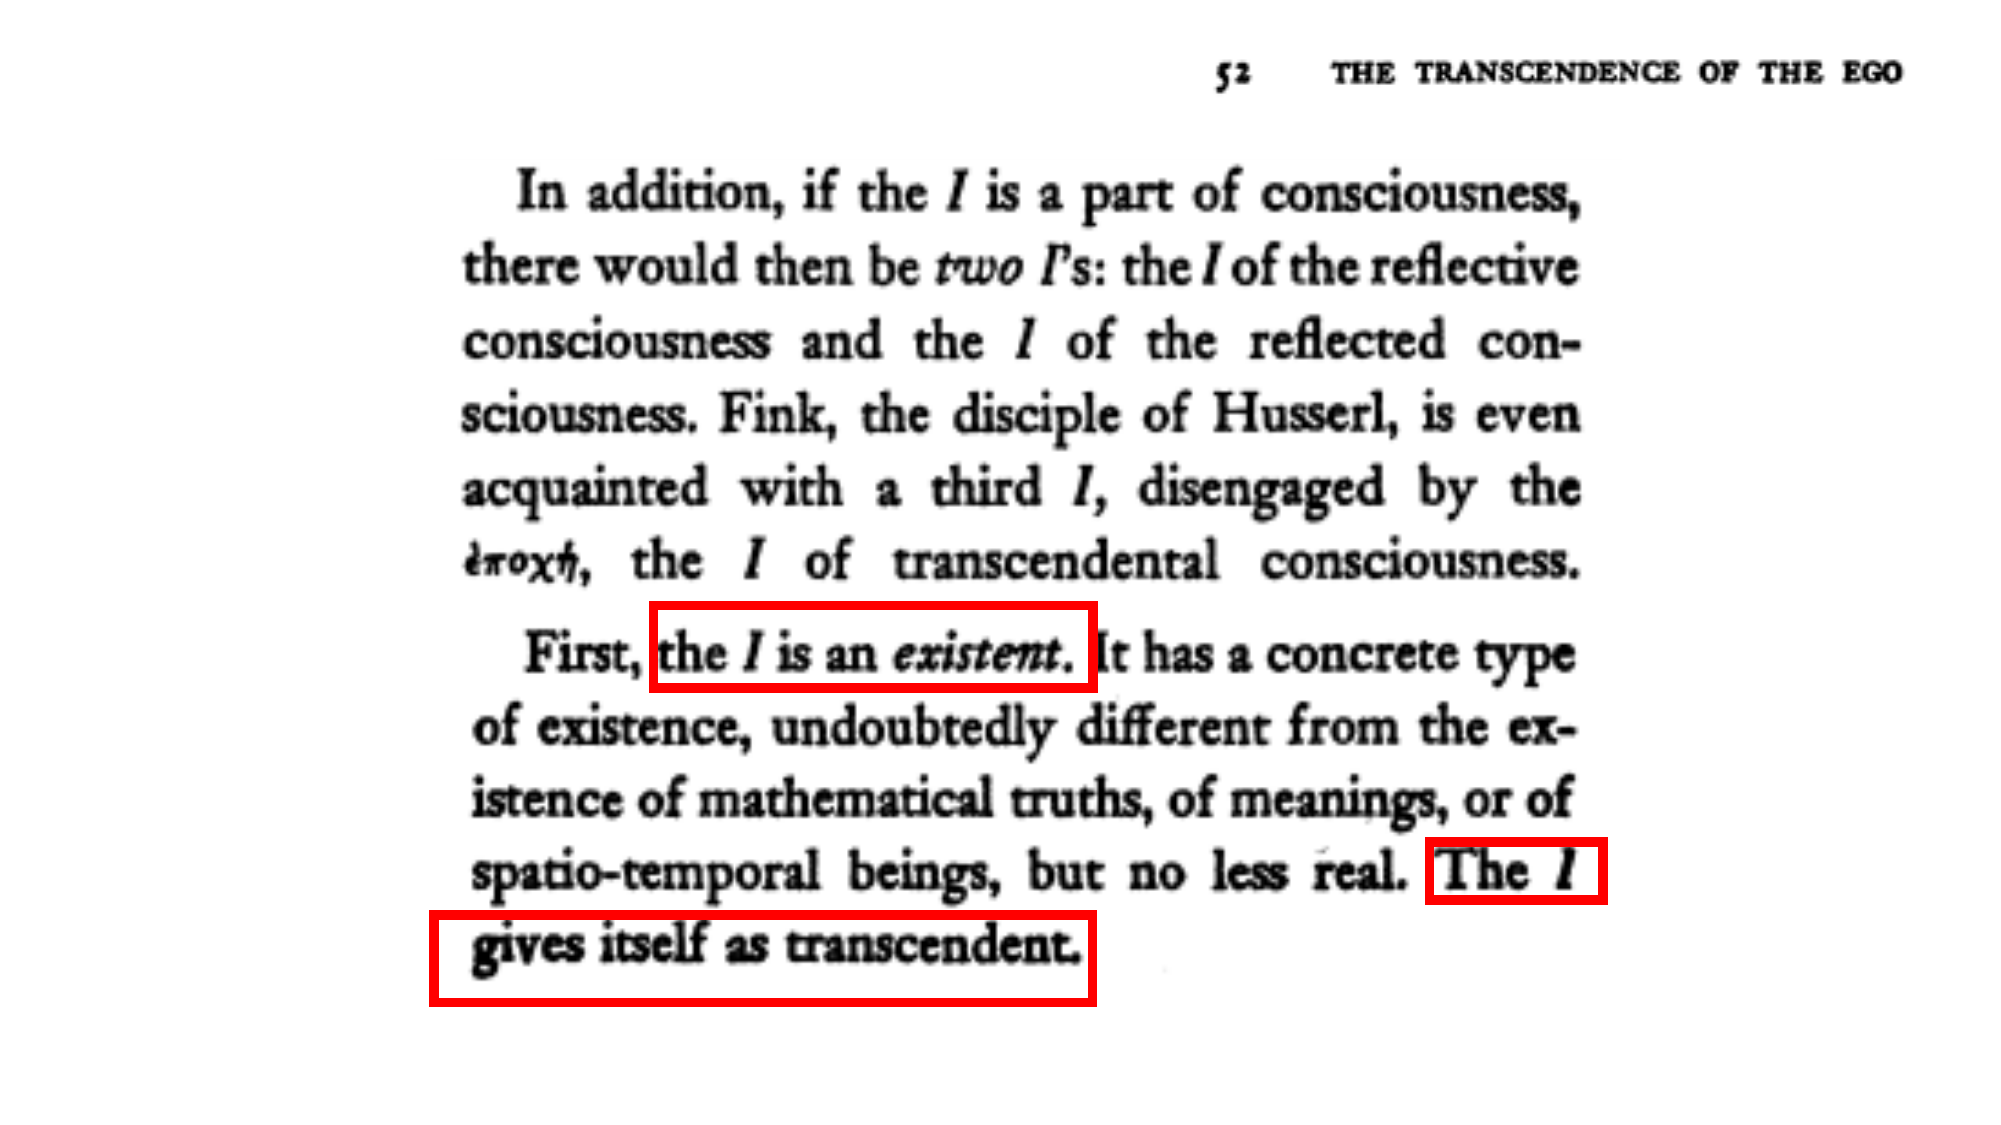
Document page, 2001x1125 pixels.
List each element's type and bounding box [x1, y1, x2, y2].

picture [1194, 34, 1950, 112]
text_box [653, 606, 1094, 616]
picture [434, 158, 1622, 606]
picture [433, 616, 1634, 1003]
